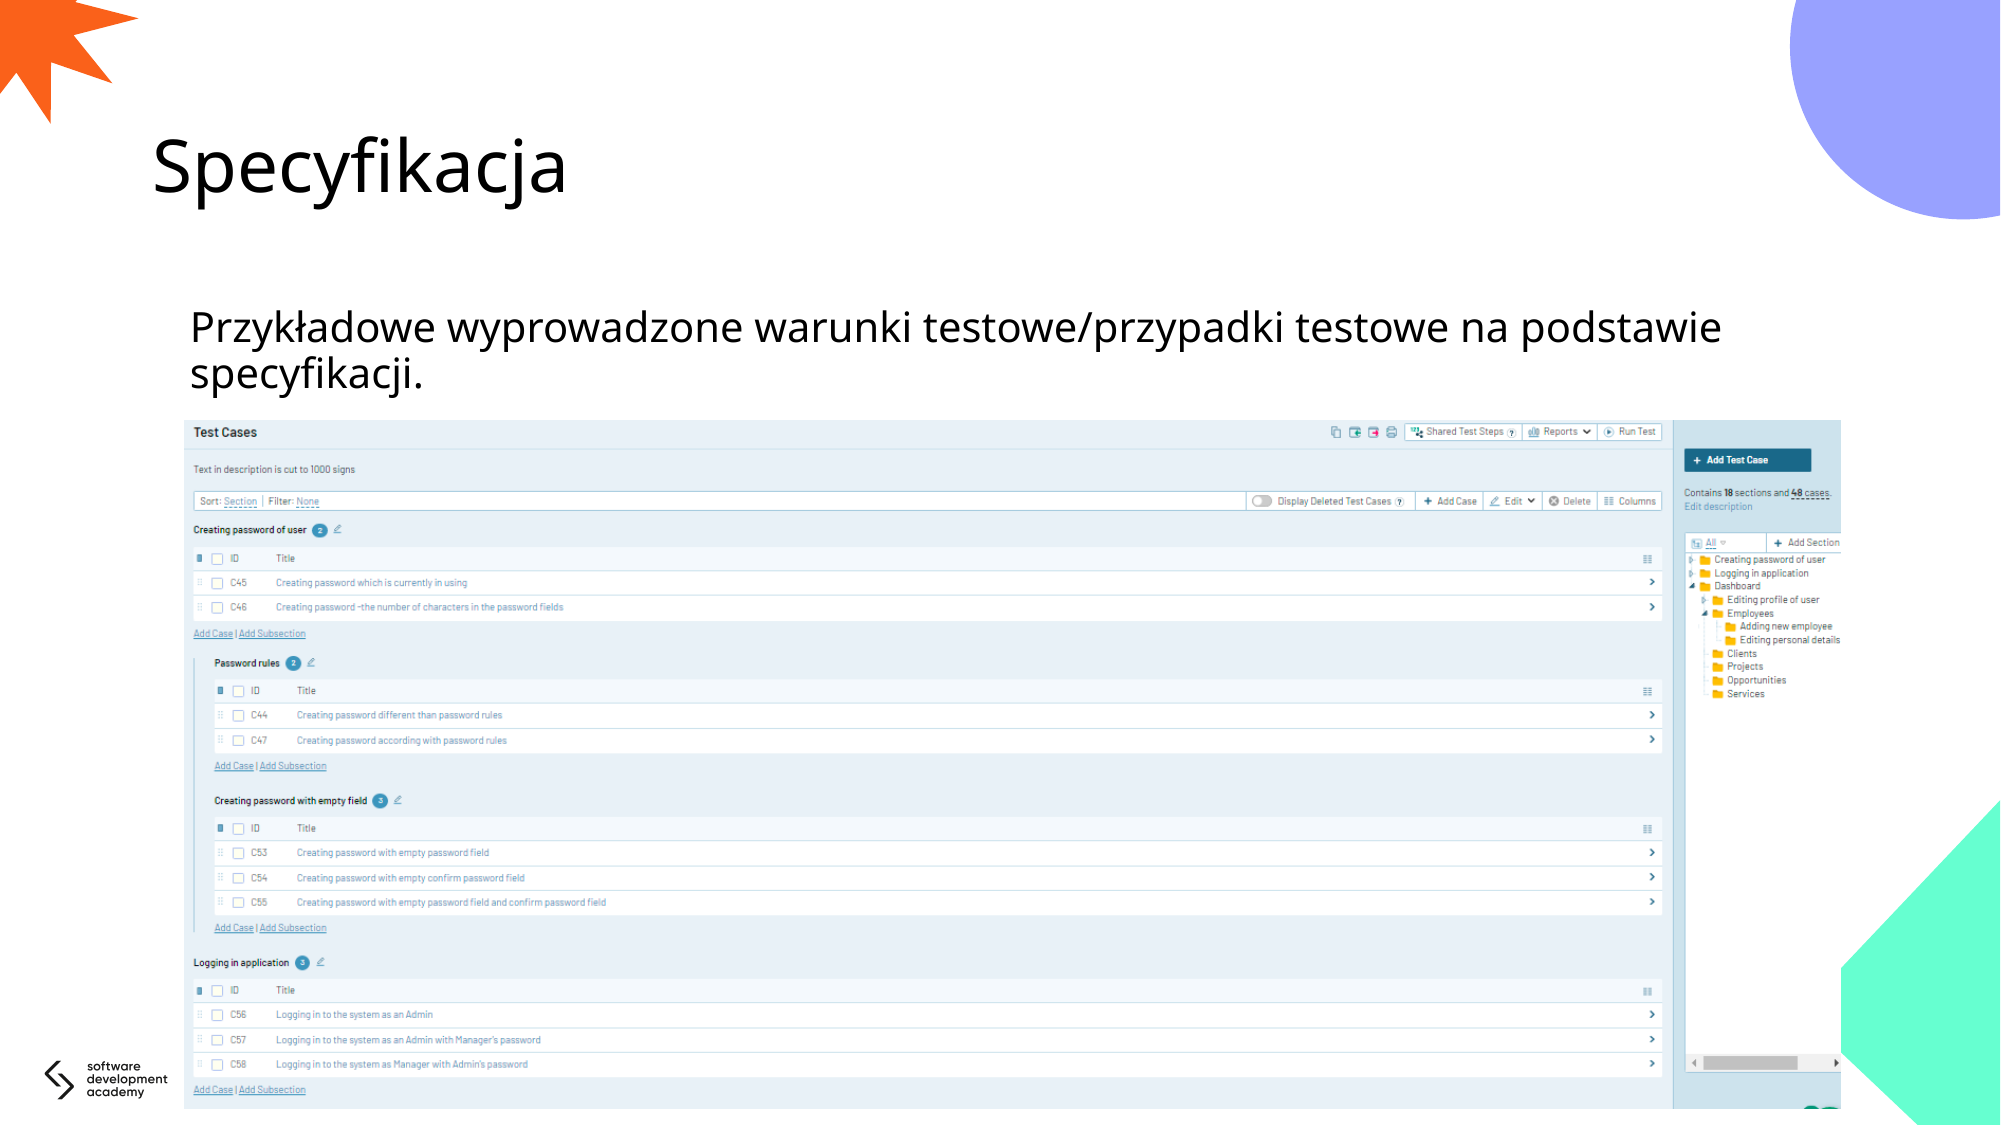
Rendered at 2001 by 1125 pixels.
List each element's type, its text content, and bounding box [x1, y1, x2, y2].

list Przykładowe wyprowadzone warunki testowe/przypadki testowe na podstawie specyfikacji. [137, 299, 1771, 1014]
title Specyfikacja [137, 59, 1771, 278]
picture [19, 420, 1842, 1125]
